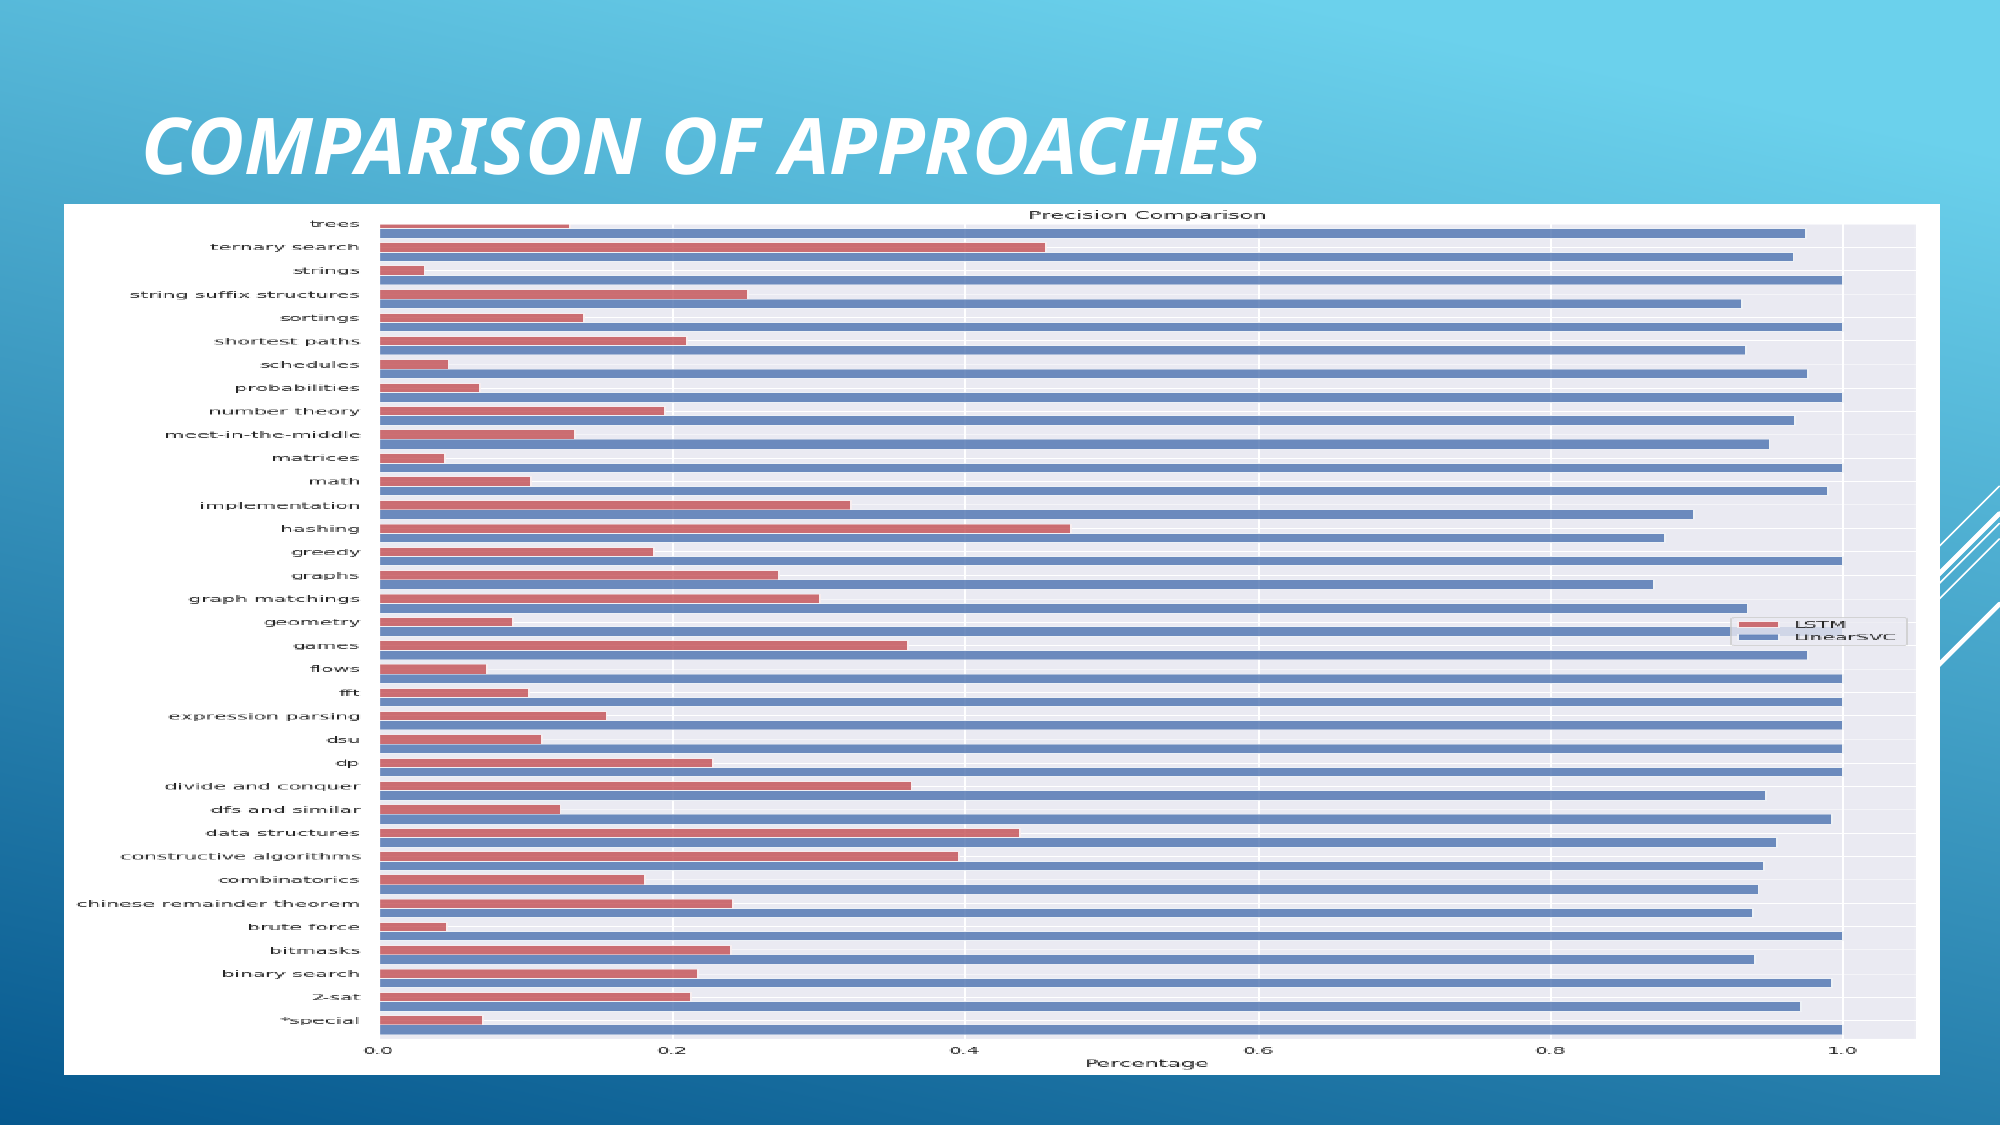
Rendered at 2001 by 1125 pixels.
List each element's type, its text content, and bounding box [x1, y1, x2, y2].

title COMPARISON OF APPROACHES [126, 47, 1326, 165]
text_box [126, 165, 1527, 203]
picture [63, 203, 1941, 1075]
